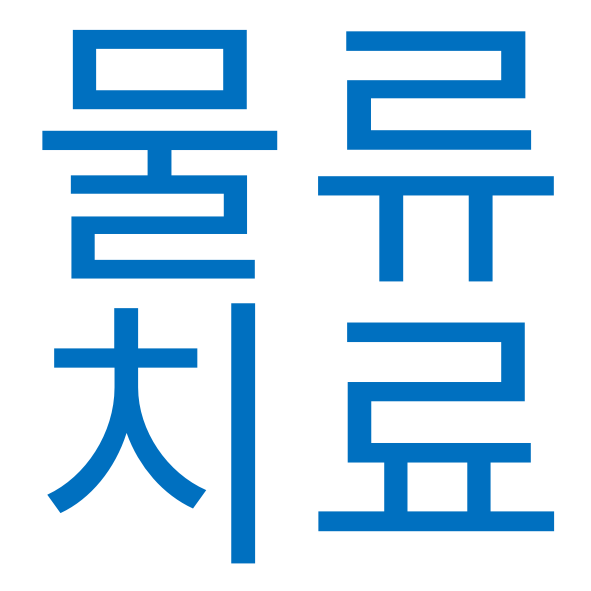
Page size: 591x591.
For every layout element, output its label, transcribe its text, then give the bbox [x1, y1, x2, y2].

text_box 치료 [13, 246, 585, 591]
text_box 물류 [13, 0, 585, 246]
